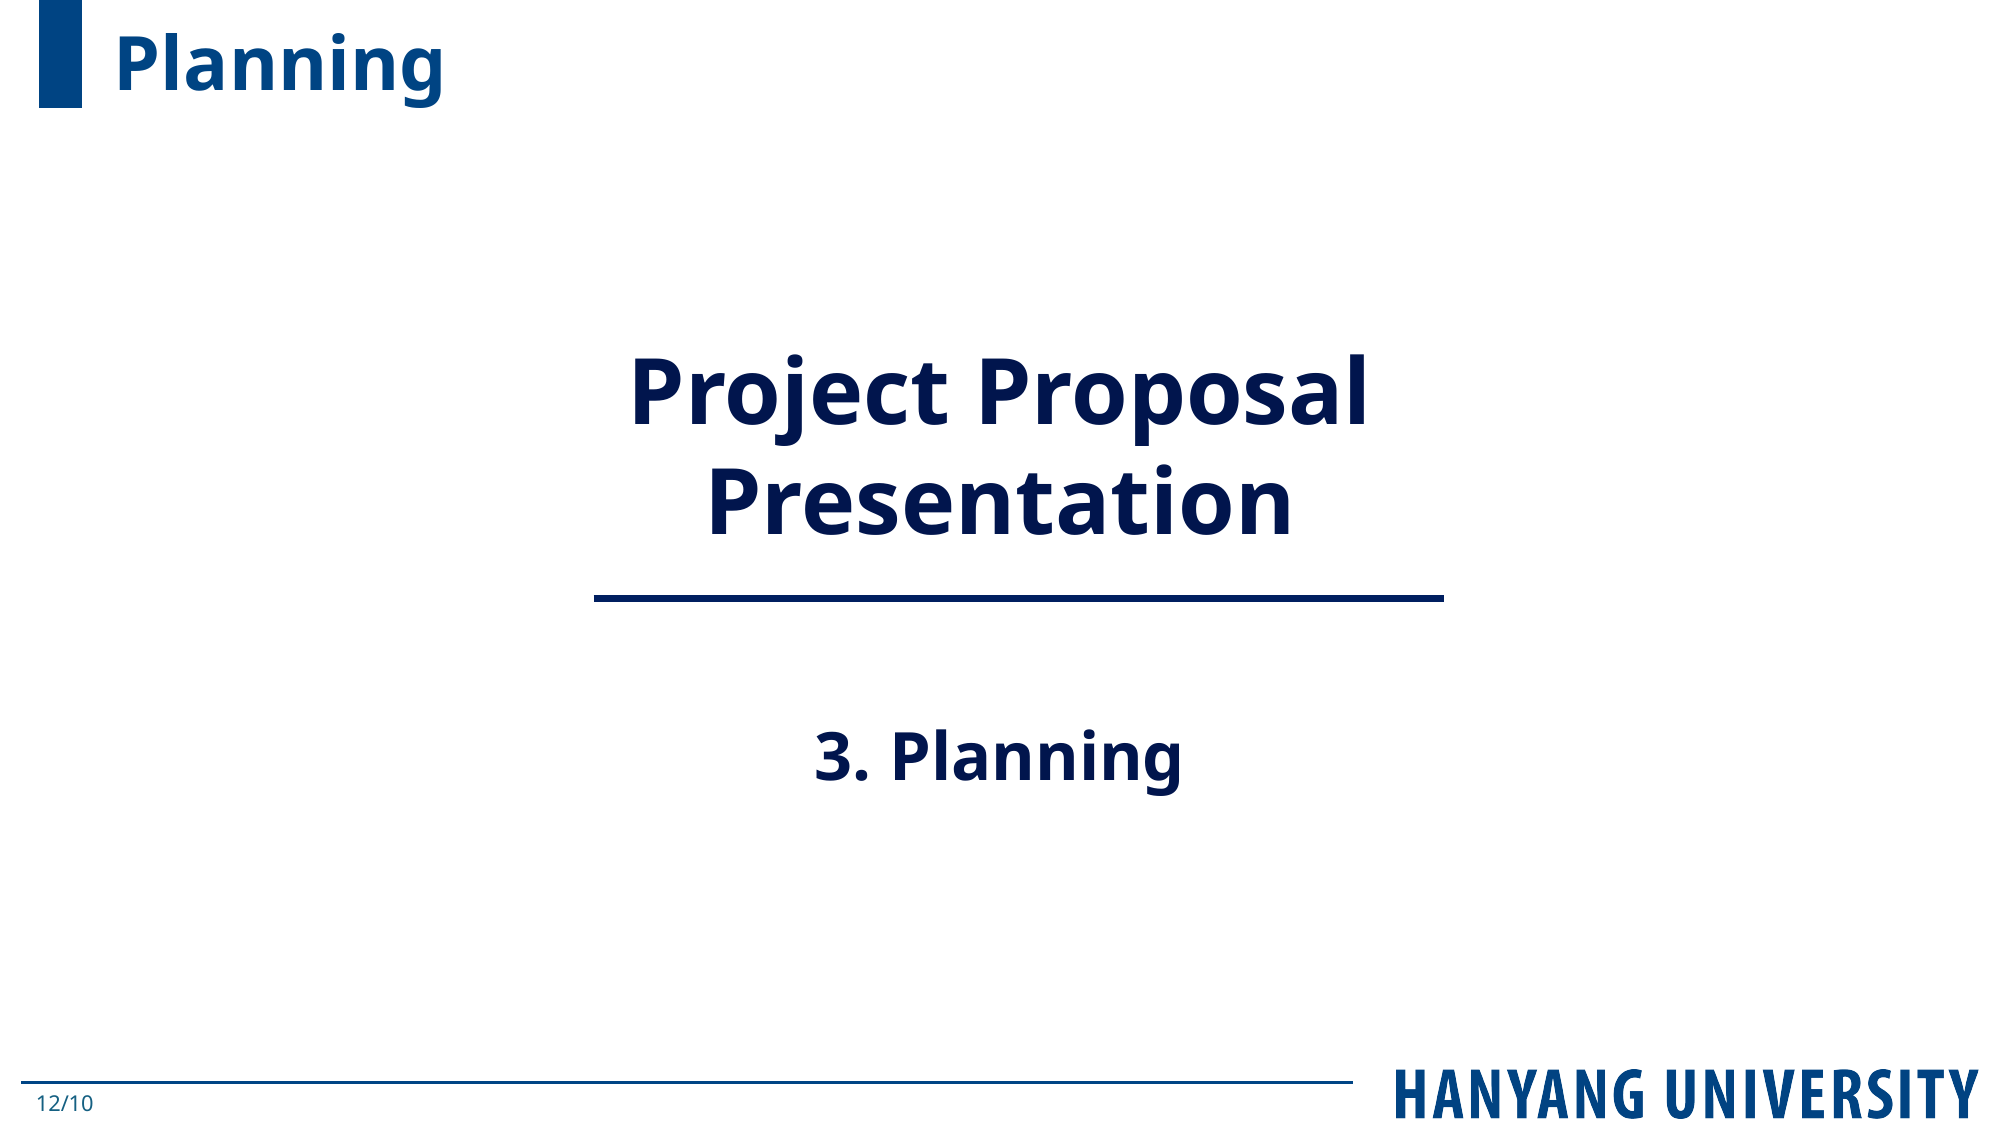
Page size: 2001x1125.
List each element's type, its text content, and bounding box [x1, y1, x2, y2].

text_box 3. Planning [478, 706, 1522, 802]
picture [1396, 1069, 1979, 1119]
text_box Project Proposal Presentation [356, 325, 1643, 560]
title Planning [99, 0, 1894, 134]
